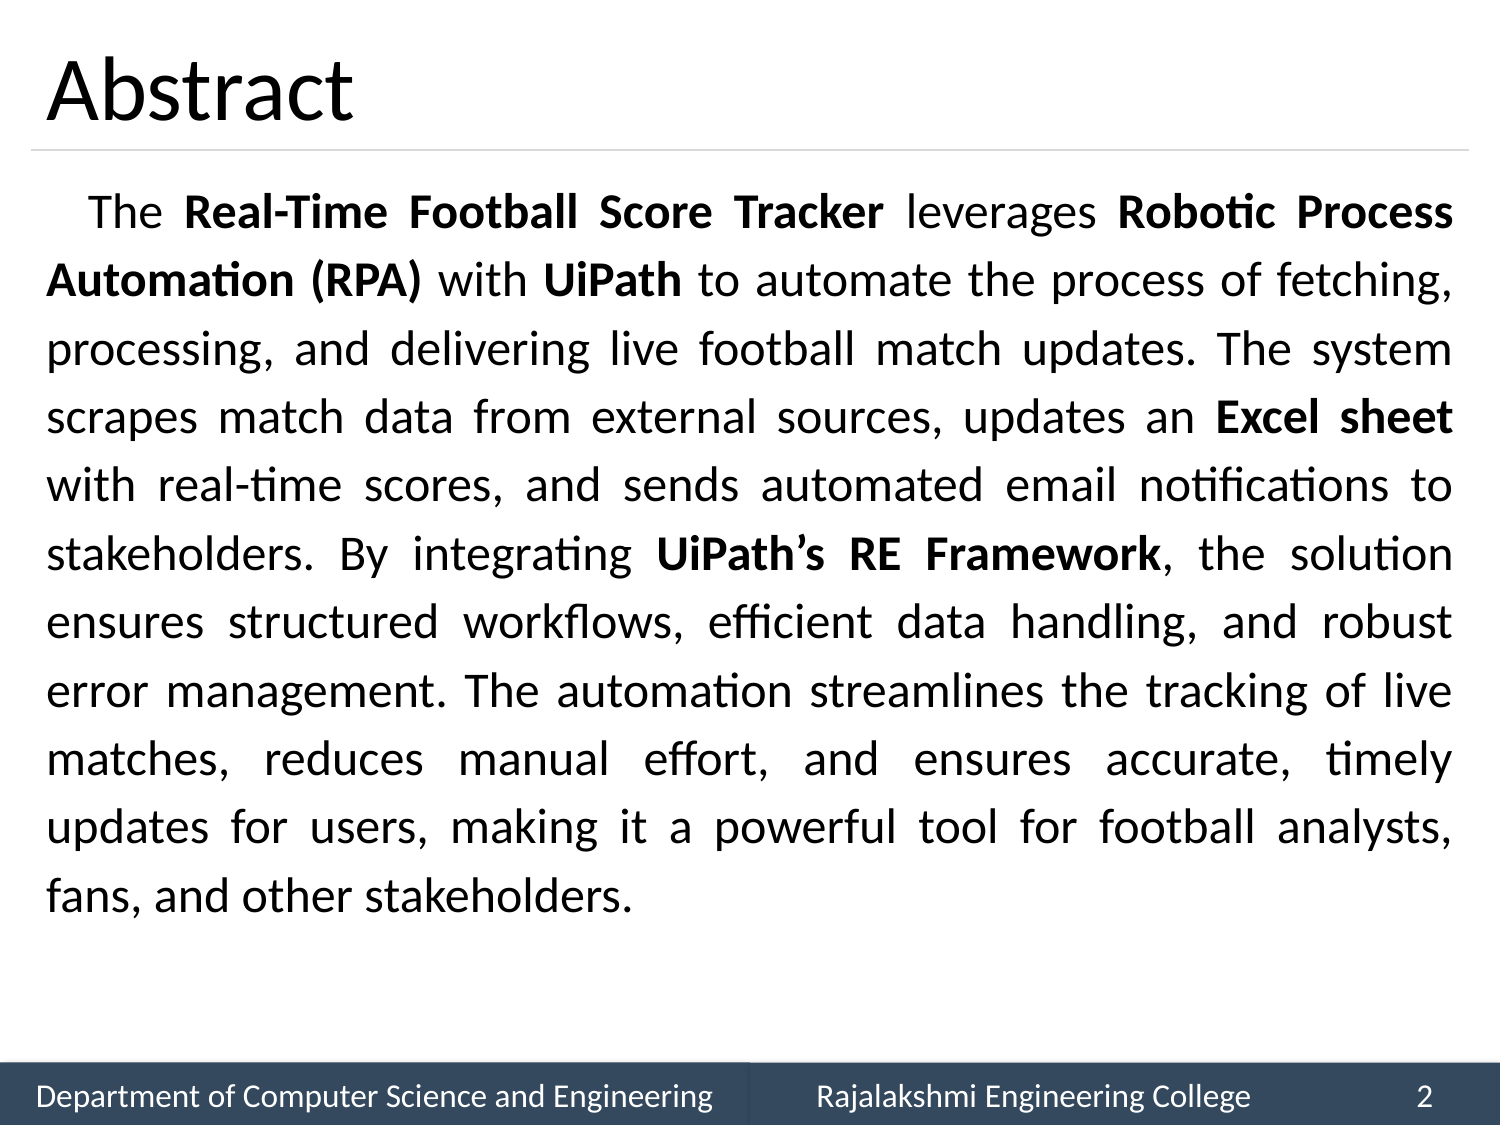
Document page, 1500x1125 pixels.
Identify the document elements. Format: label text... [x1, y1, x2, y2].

title Abstract [31, 17, 1469, 150]
list The Real-Time Football Score Tracker leverages Robotic Process Automation (RPA) with UiPath to automate the process of fetching, processing, and delivering live football match updates. The system scrapes match data from external sources, updates an Excel sheet with real-time scores, and sends automated email notifications to stakeholders. By integrating UiPath’s RE Framework, the solution ensures structured workflows, efficient data handling, and robust error management. The automation streamlines the tracking of live matches, reduces manual effort, and ensures accurate, timely updates for users, making it a powerful tool for football analysts, fans, and other stakeholders. [31, 162, 1469, 1038]
